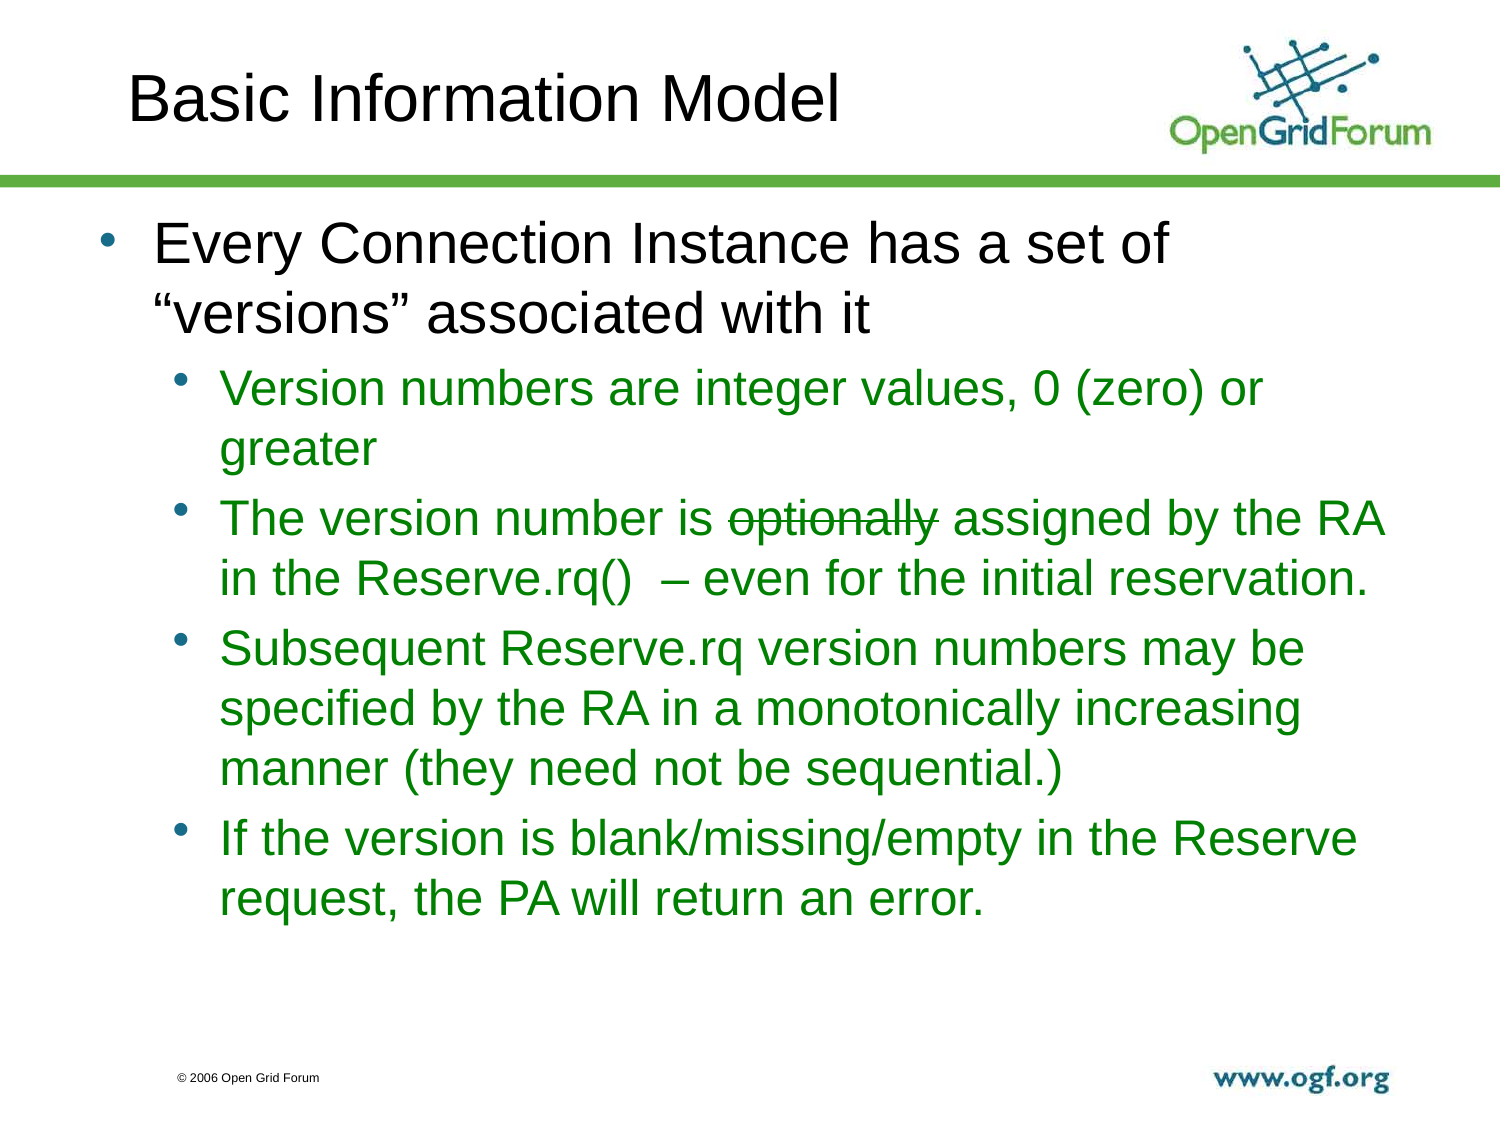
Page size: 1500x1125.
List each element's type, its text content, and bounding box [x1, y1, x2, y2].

list Every Connection Instance has a set of “versions” associated with it Version numbers are integer values, 0 (zero) or greater The version number is optionally assigned by the RA in the Reserve.rq() – even for the initial reservation. Subsequent Reserve.rq version numbers may be specified by the RA in a monotonically increasing manner (they need not be sequential.) If the version is blank/missing/empty in the Reserve request, the PA will return an error. [82, 197, 1431, 984]
picture [0, 188, 1500, 1125]
picture [0, 0, 1500, 174]
title Basic Information Model [112, 24, 1388, 165]
